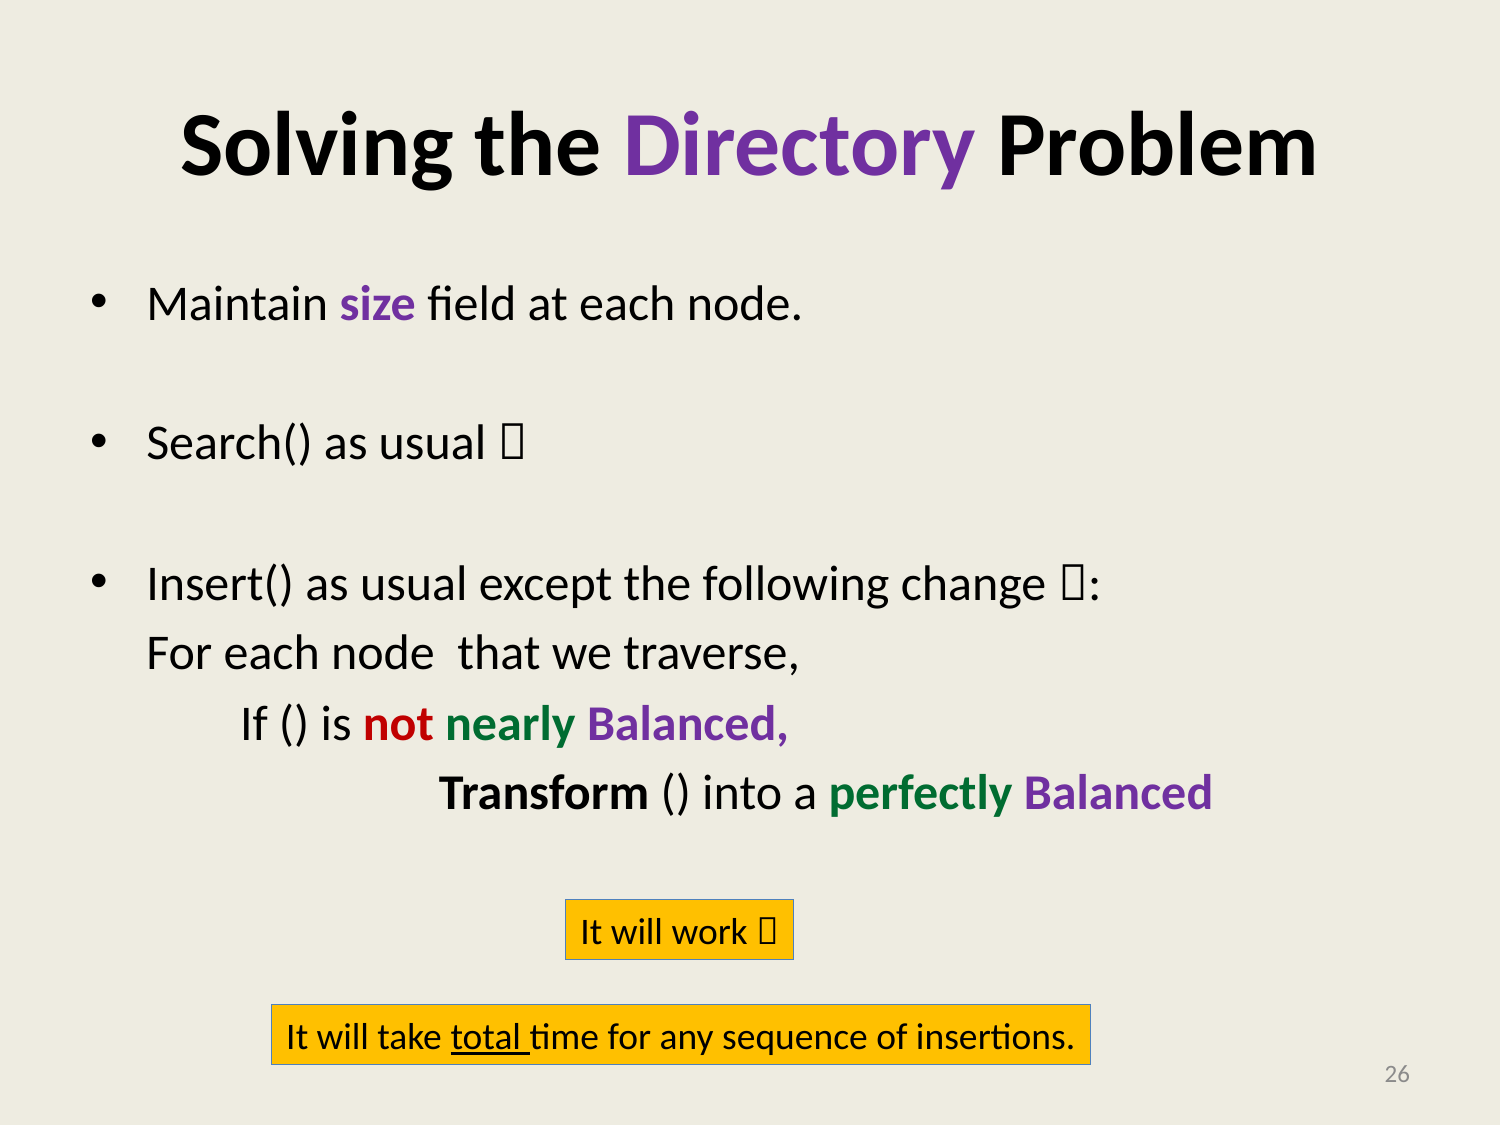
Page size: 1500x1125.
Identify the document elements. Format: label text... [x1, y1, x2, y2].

slide_number 26 [1074, 1042, 1425, 1103]
title Solving the Directory Problem [75, 45, 1425, 233]
text_box It will work  [565, 899, 794, 960]
